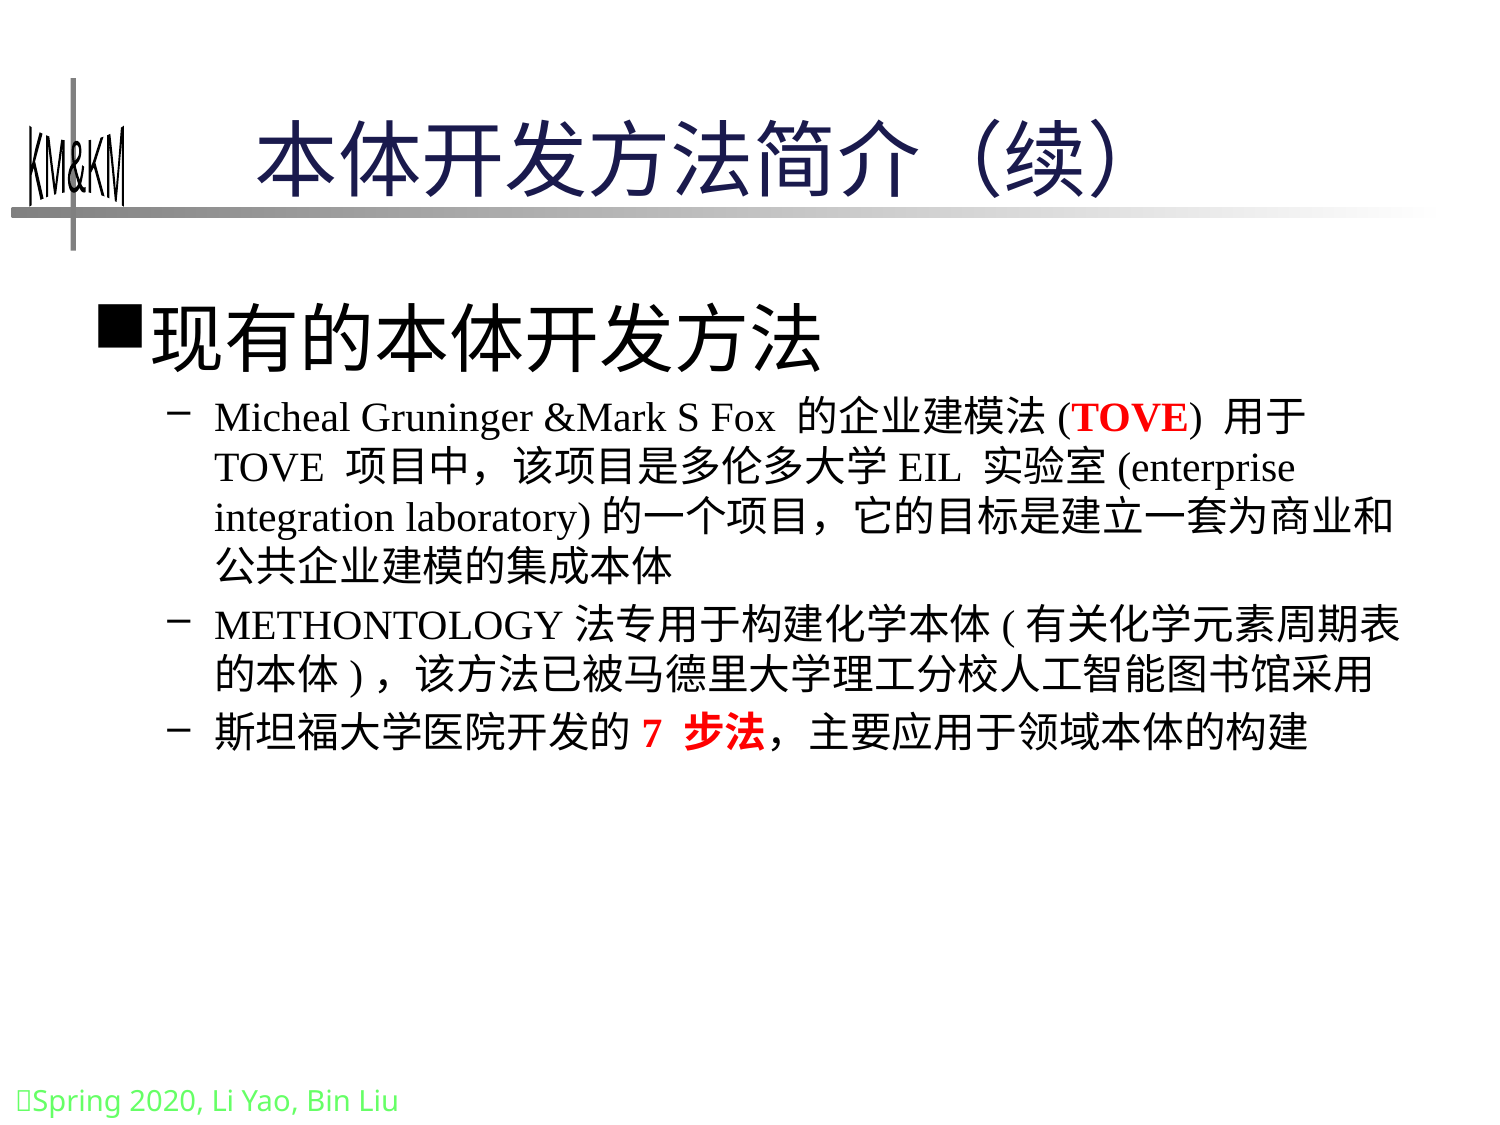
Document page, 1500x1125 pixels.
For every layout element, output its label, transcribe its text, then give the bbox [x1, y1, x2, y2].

title 本体开发方法简介（续） [239, 112, 1500, 203]
list 现有的本体开发方法 Micheal Gruninger &Mark S Fox 的企业建模法(TOVE) 用于TOVE 项目中，该项目是多伦多大学EIL 实验室(enterprise integration laboratory)的一个项目，它的目标是建立一套为商业和公共企业建模的集成本体 METHONTOLOGY法专用于构建化学本体(有关化学元素周期表的本体)，该方法已被马德里大学理工分校人工智能图书馆采用 斯坦福大学医院开发的7 步法，主要应用于领域本体的构建 [76, 283, 1428, 1004]
